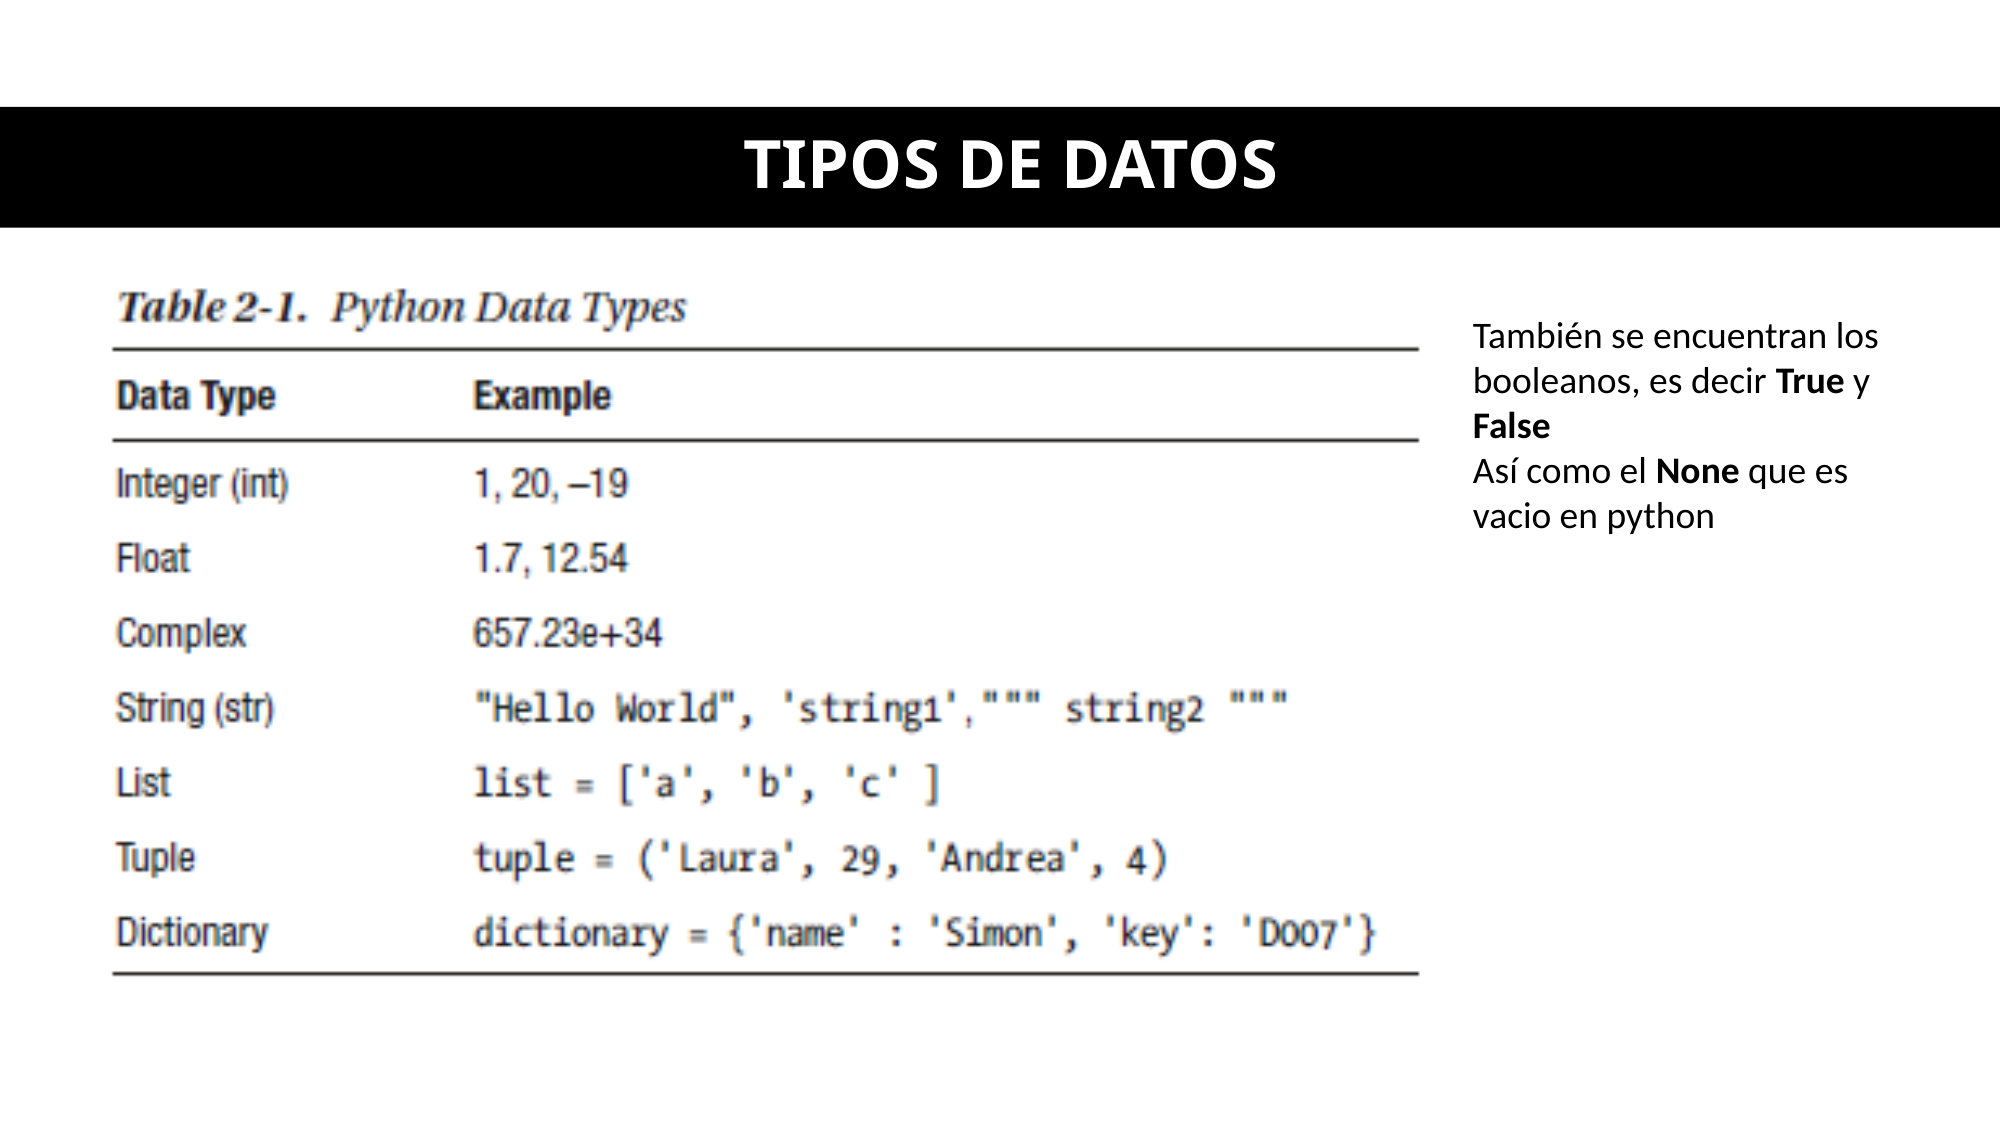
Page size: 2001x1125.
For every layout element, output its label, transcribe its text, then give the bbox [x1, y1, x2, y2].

title TIPOS DE DATOS [91, 105, 1931, 228]
text_box También se encuentran los booleanos, es decir True y False Así como el None que es vacio en python [1459, 303, 1931, 544]
text_box [0, 106, 2000, 229]
picture [91, 274, 1459, 996]
